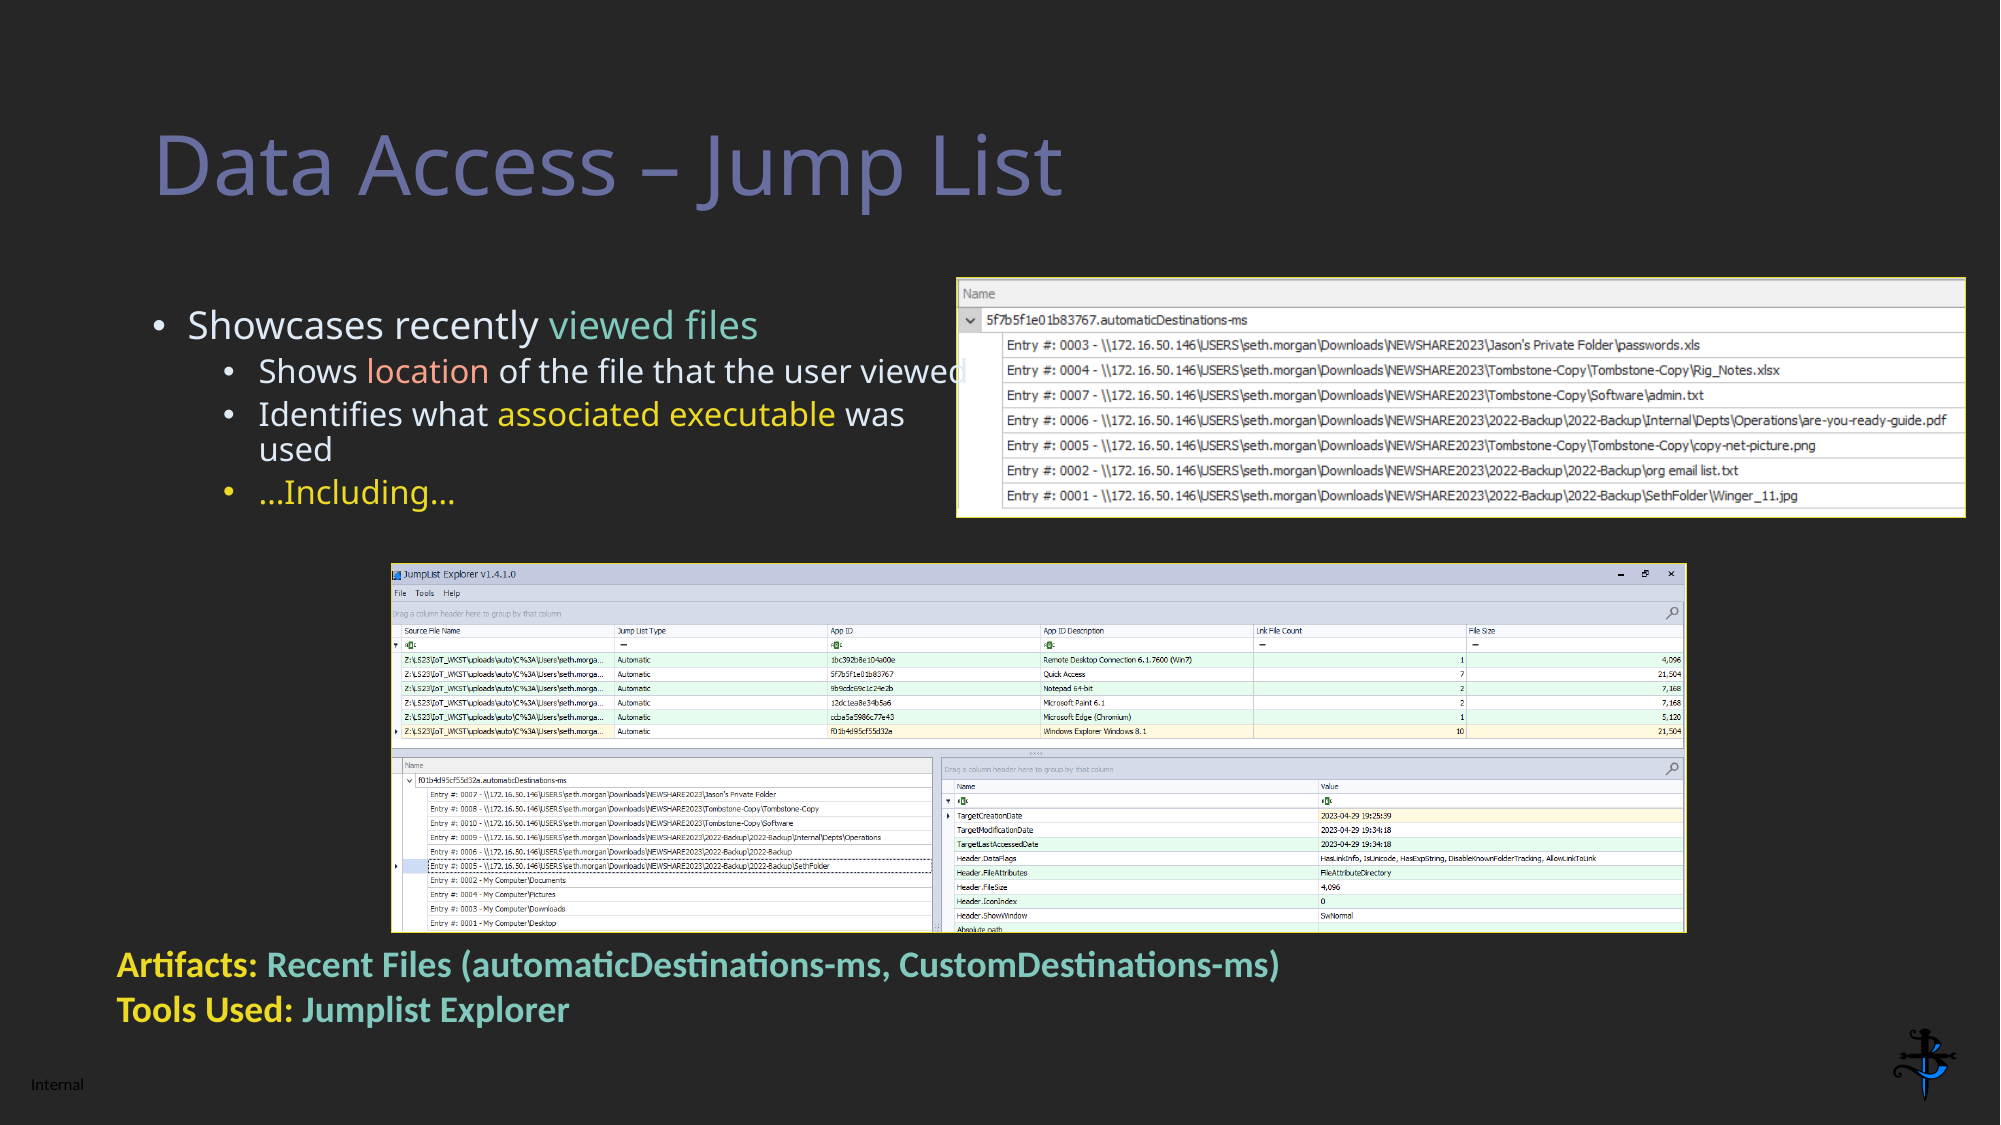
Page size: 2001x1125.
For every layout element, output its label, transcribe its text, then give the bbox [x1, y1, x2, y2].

text_box Artifacts: Recent Files (automaticDestinations-ms, CustomDestinations-ms) Tools Used: Jumplist Explorer [101, 932, 1327, 1038]
picture [956, 277, 1966, 518]
list Showcases recently viewed files Shows location of the file that the user viewed Identifies what associated executable was used …Including… [137, 299, 988, 540]
title Data Access – Jump List [137, 59, 1863, 278]
picture [1862, 1002, 1988, 1125]
picture [391, 563, 1687, 933]
